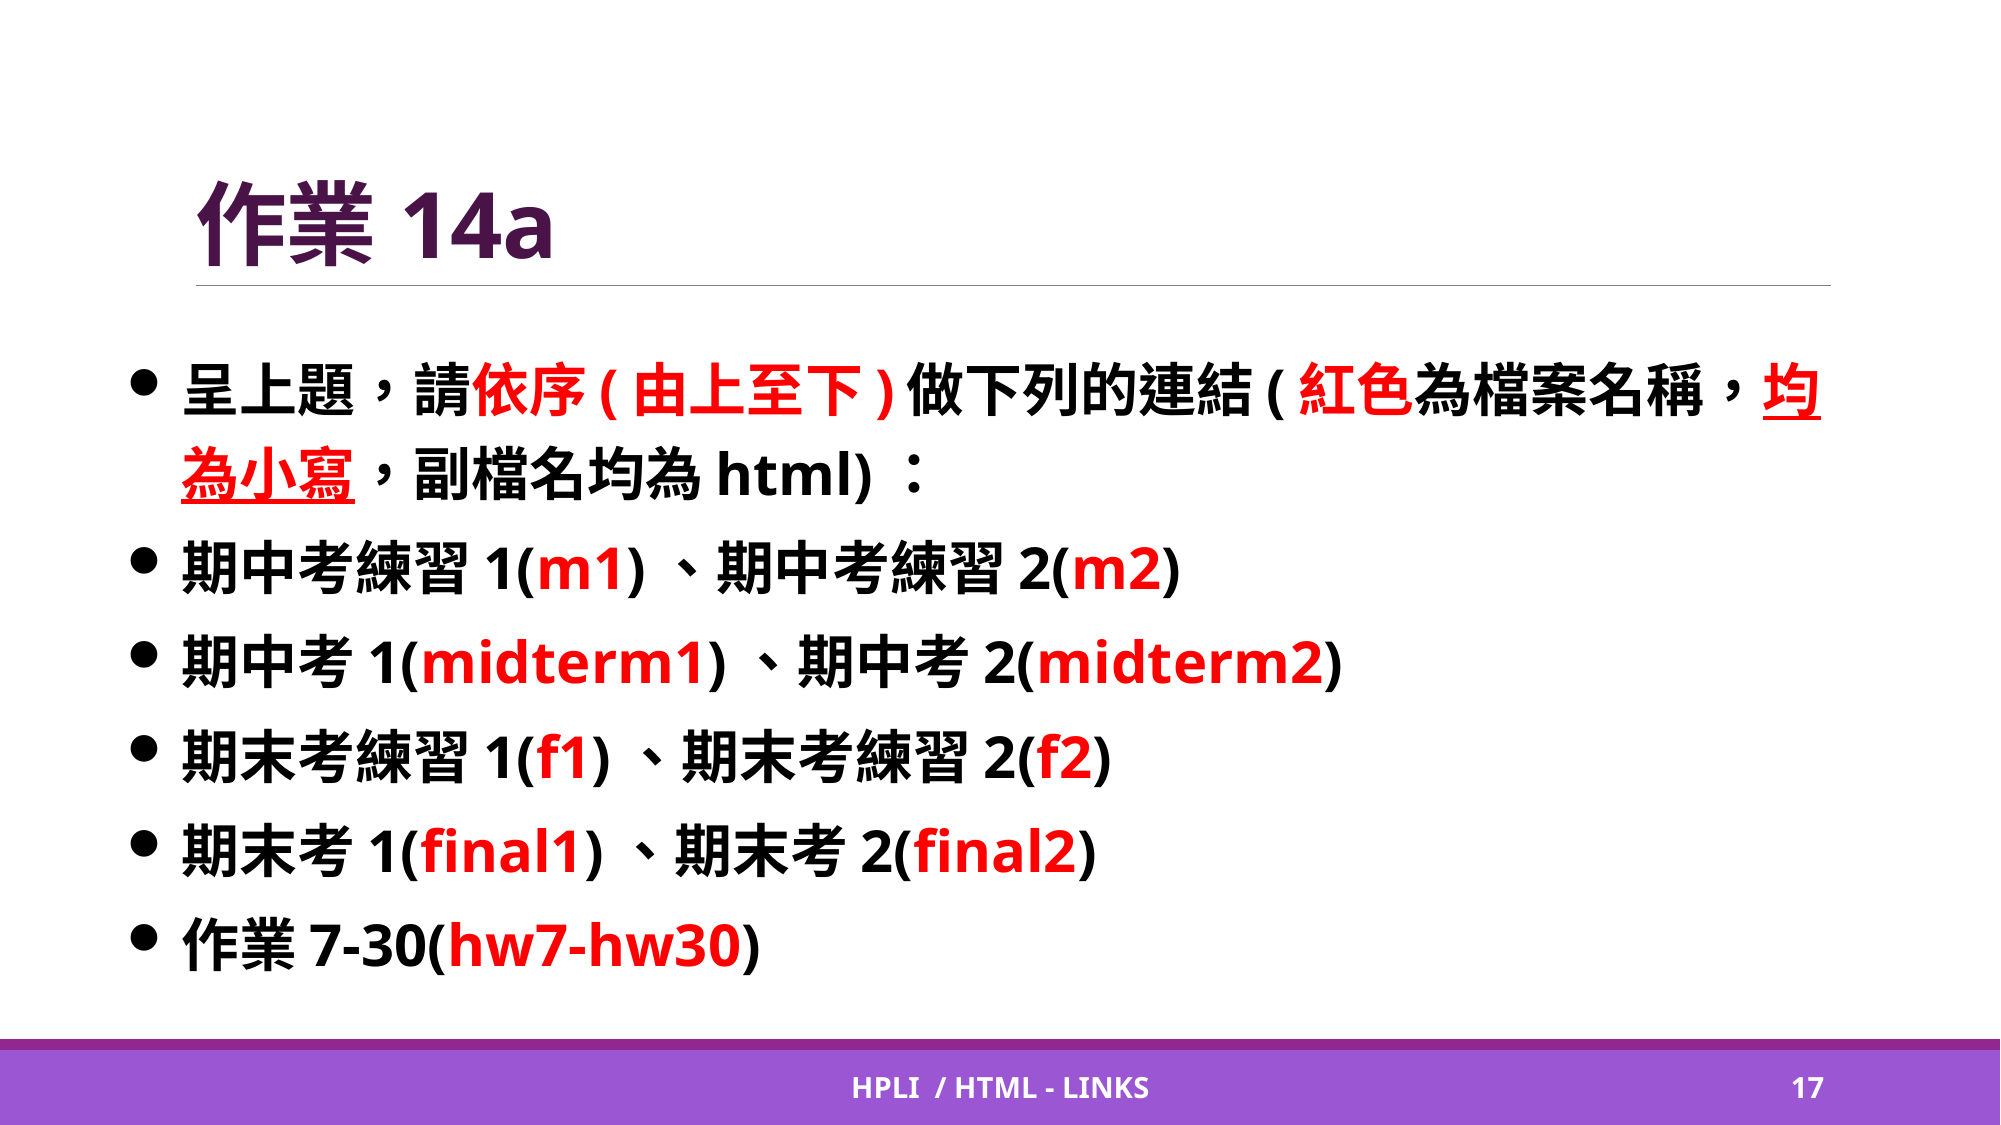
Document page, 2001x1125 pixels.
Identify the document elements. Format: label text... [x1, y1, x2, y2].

title 作業14a [180, 47, 1830, 285]
footer HPLI / HTML - Links [604, 1059, 1396, 1120]
list 呈上題，請依序(由上至下)做下列的連結(紅色為檔案名稱，均為小寫，副檔名均為html)： 期中考練習1(m1)、期中考練習2(m2) 期中考1(midterm1)、期中考2(midterm2) 期末考練習1(f1)、期末考練習2(f2) 期末考1(final1)、期末考2(final2) 作業7-30(hw7-hw30) [126, 332, 1869, 992]
slide_number 16 [1624, 1059, 1840, 1120]
